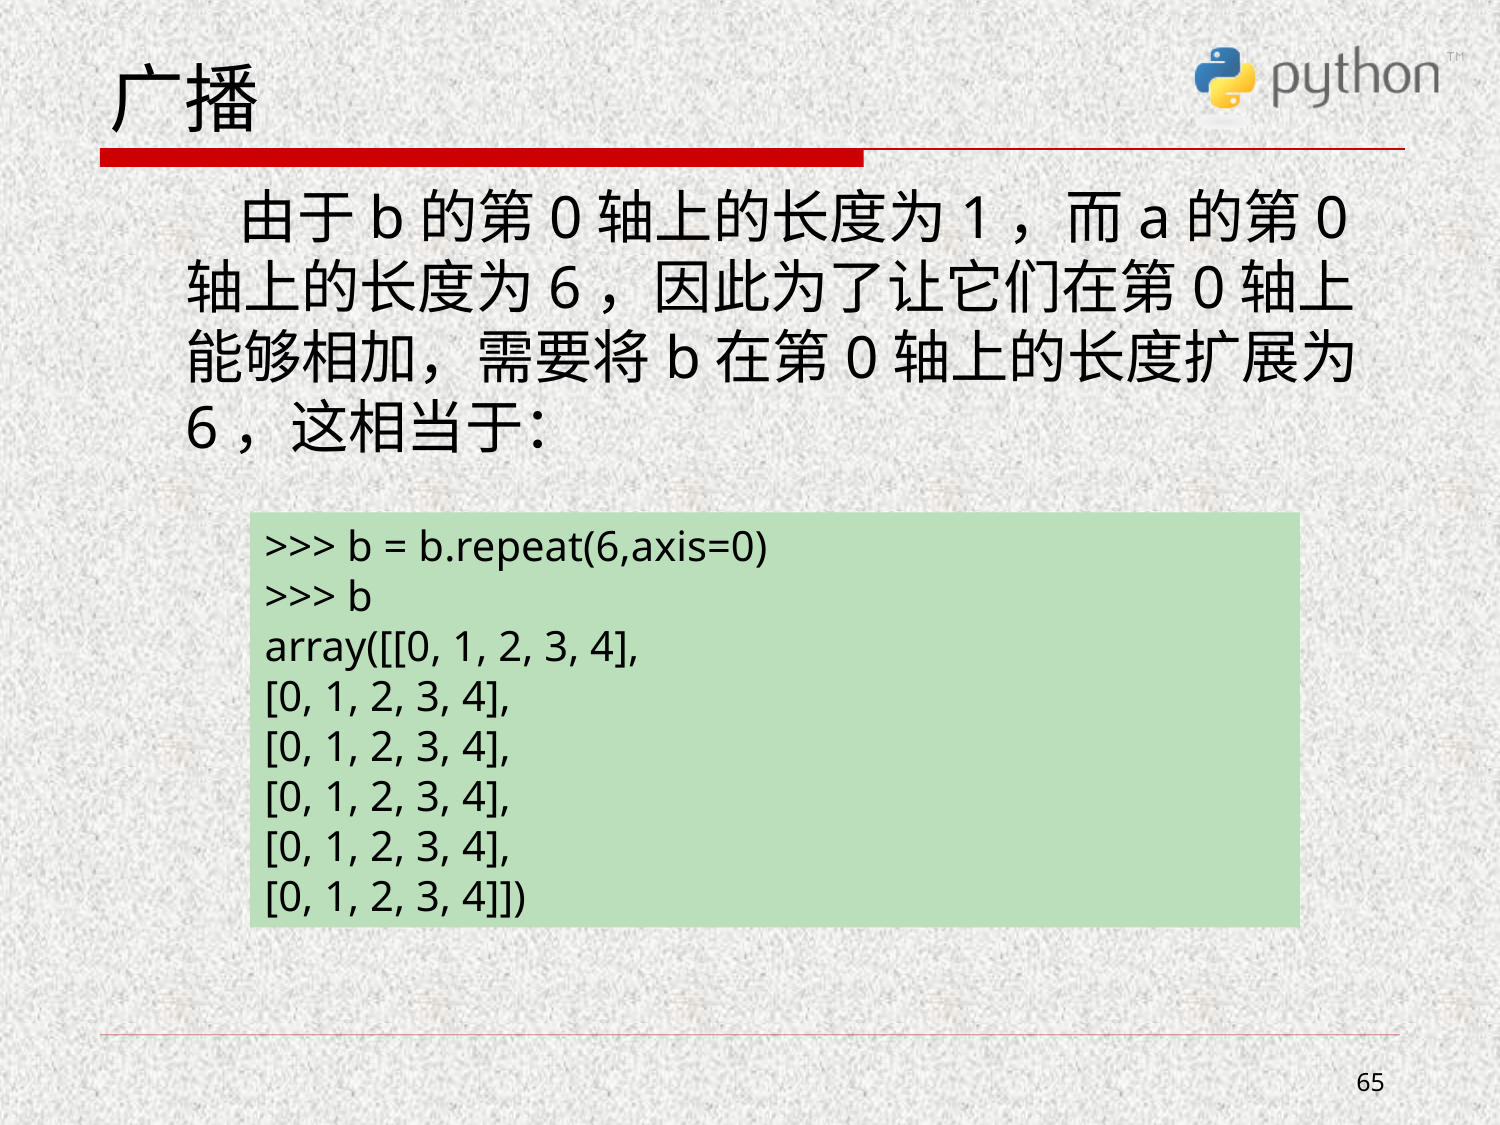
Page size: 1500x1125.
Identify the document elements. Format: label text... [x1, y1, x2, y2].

title 广播 [94, 50, 1407, 149]
text_box >>> b = b.repeat(6,axis=0) >>> b array([[0, 1, 2, 3, 4], [0, 1, 2, 3, 4], [0, 1, 2, 3, 4], [0, 1, 2, 3, 4], [0, 1, 2, 3, 4], [0, 1, 2, 3, 4]]) [249, 512, 1300, 928]
list 由于b的第0轴上的长度为1，而a的第0轴上的长度为6，因此为了让它们在第0轴上能够相加，需要将b在第0轴上的长度扩展为6，这相当于： [92, 172, 1406, 988]
picture [0, 0, 1500, 1125]
slide_number 65 [1074, 1058, 1401, 1103]
